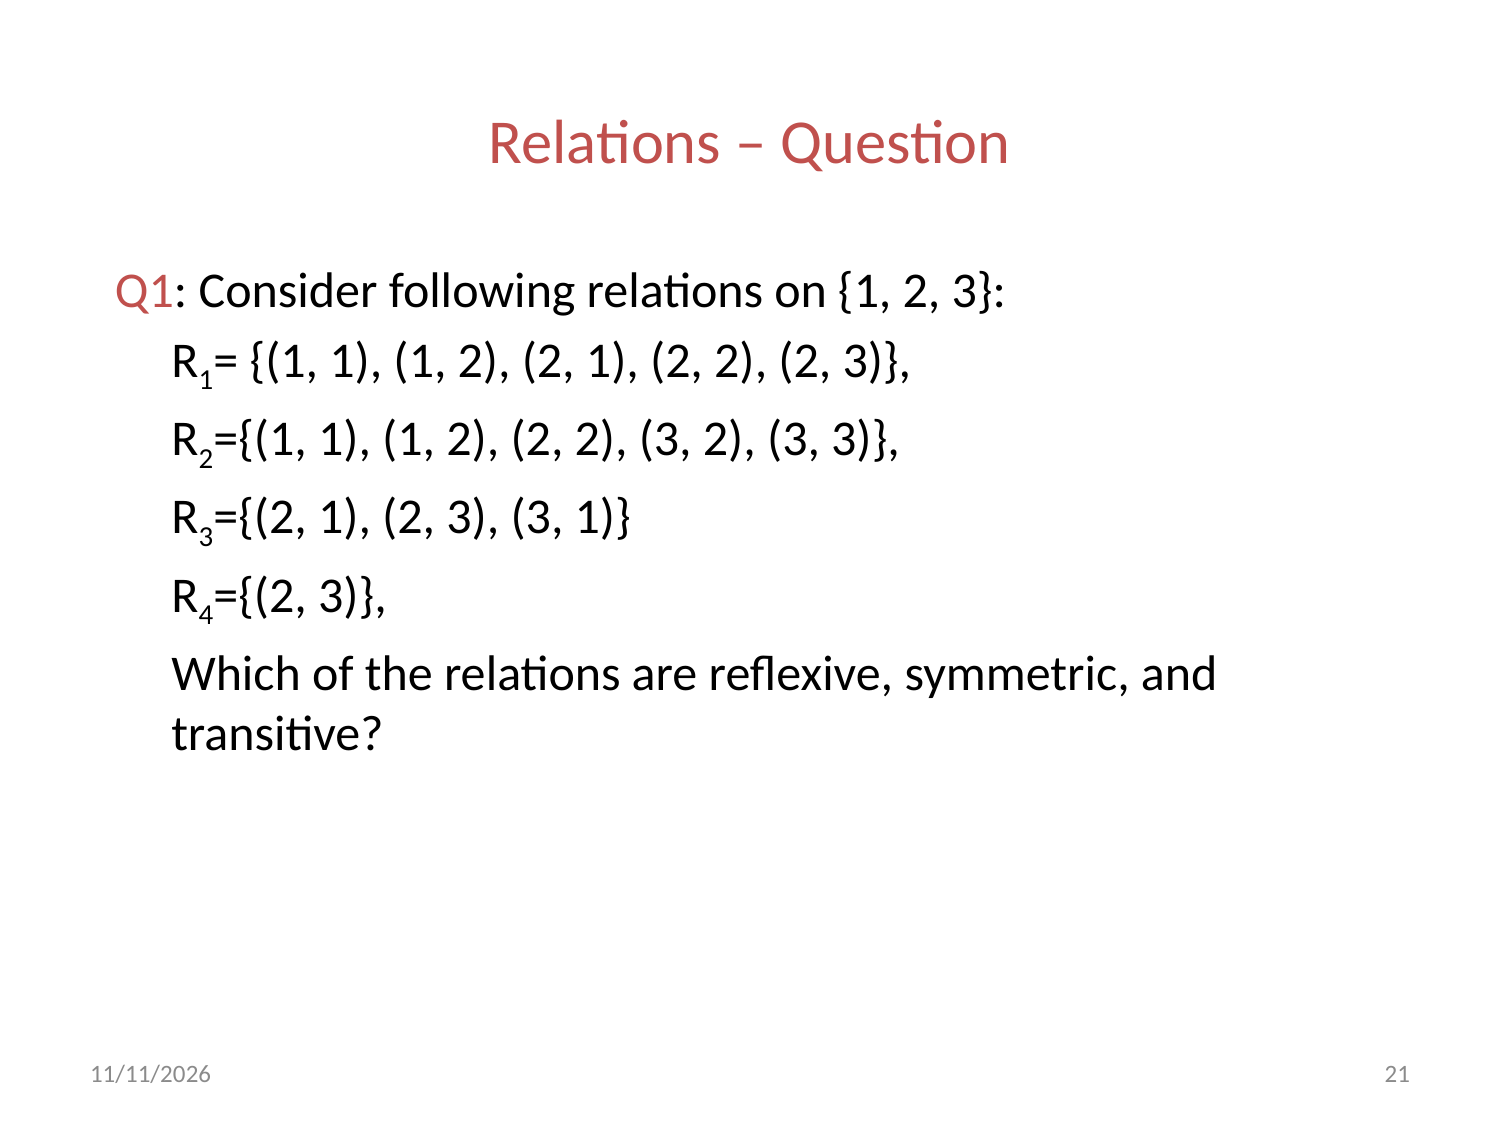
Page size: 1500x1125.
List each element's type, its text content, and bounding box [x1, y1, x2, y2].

list Q1: Consider following relations on {1, 2, 3}: R1= {(1, 1), (1, 2), (2, 1), (2, 2), (2, 3)}, R2={(1, 1), (1, 2), (2, 2), (3, 2), (3, 3)}, R3={(2, 1), (2, 3), (3, 1)} R4={(2, 3)}, Which of the relations are reflexive, symmetric, and transitive? [99, 249, 1425, 1013]
slide_number 21 [1074, 1042, 1425, 1103]
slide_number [75, 1042, 425, 1103]
title Relations – Question [75, 45, 1425, 233]
